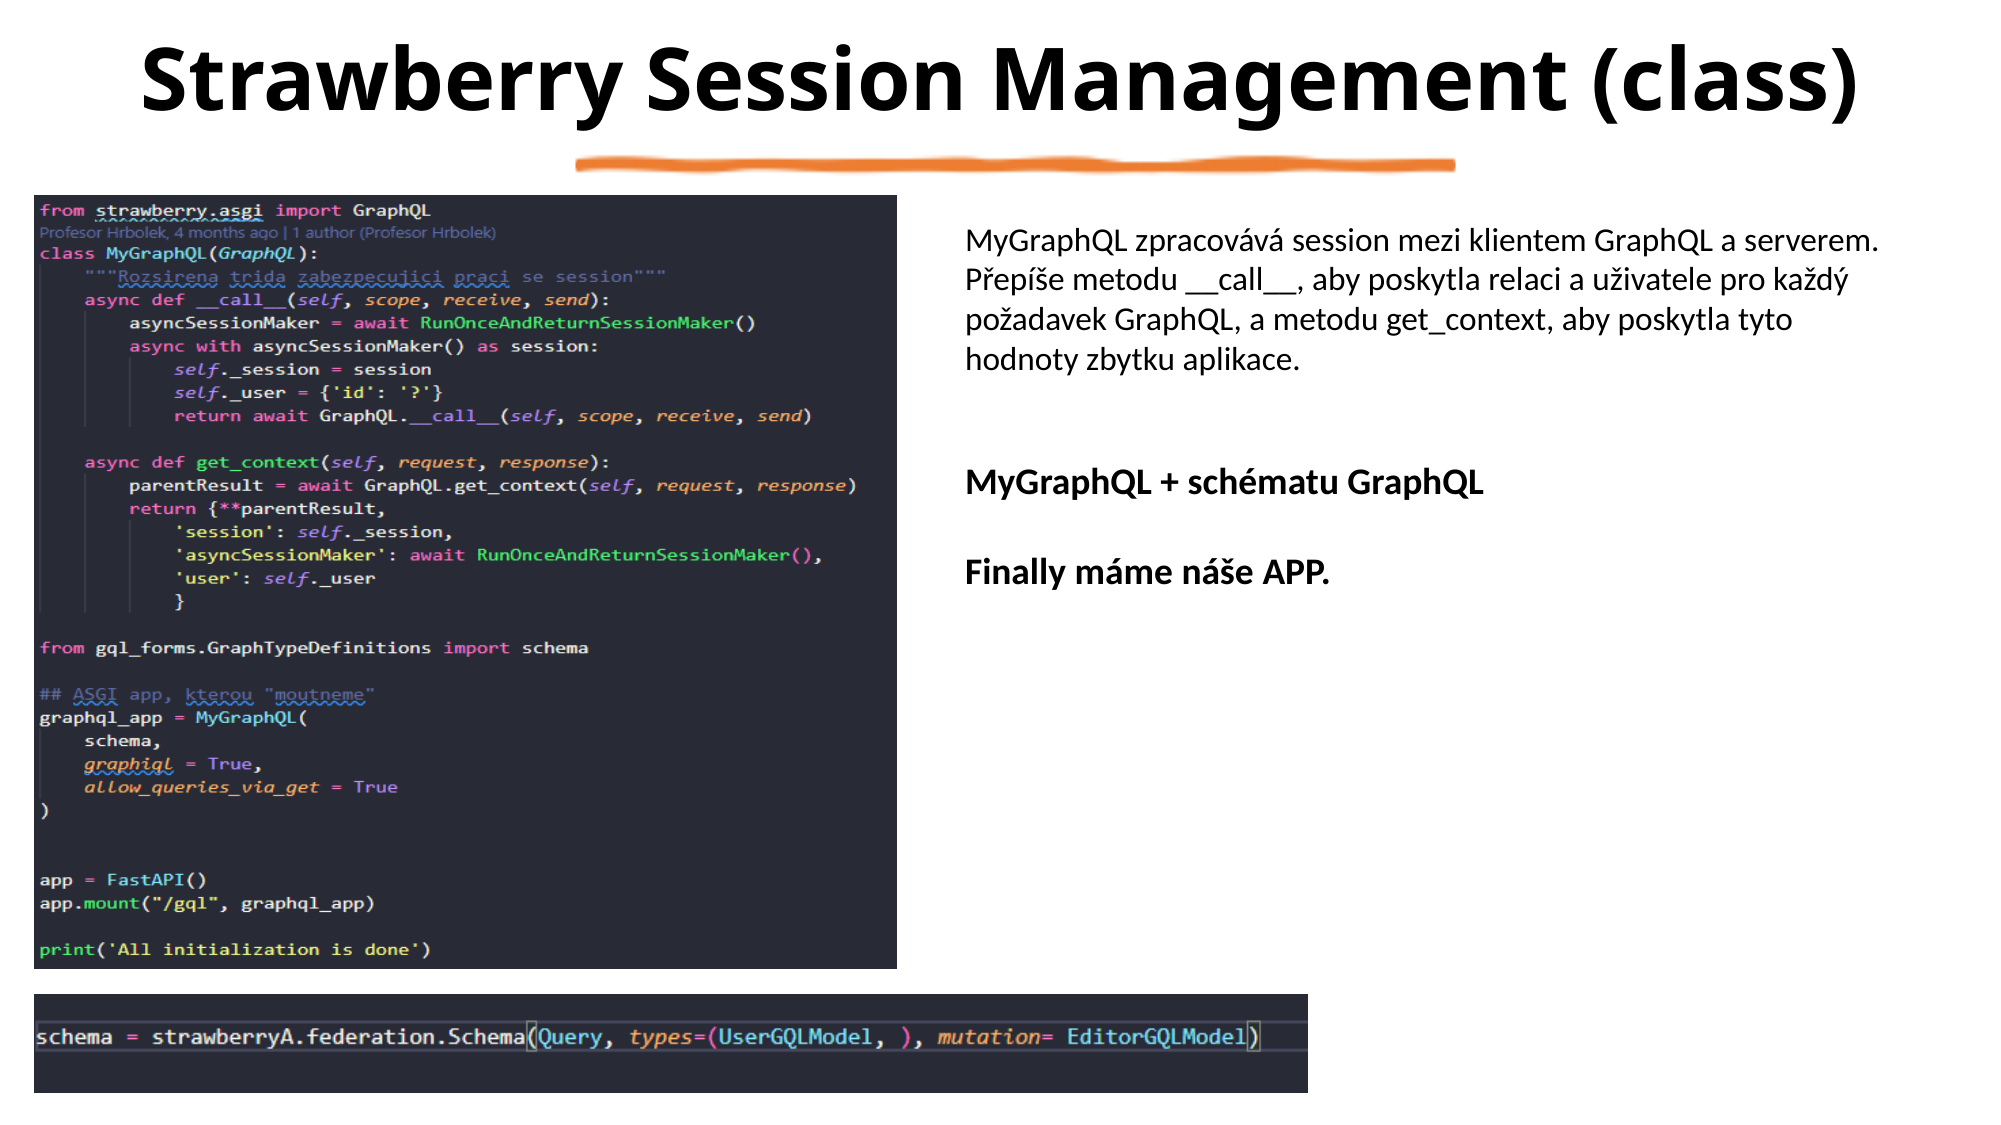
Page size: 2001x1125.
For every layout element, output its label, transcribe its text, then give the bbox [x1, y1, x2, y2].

picture [34, 141, 1462, 969]
text_box Strawberry Session Management (class) [104, 16, 1895, 149]
text_box MyGraphQL zpracovává session mezi klientem GraphQL a serverem. Přepíše metodu __call__, aby poskytla relaci a uživatele pro každý požadavek GraphQL, a metodu get_context, aby poskytla tyto hodnoty zbytku aplikace. MyGraphQL + schématu GraphQL Finally máme náše APP. [950, 210, 1919, 600]
picture [34, 994, 1308, 1093]
